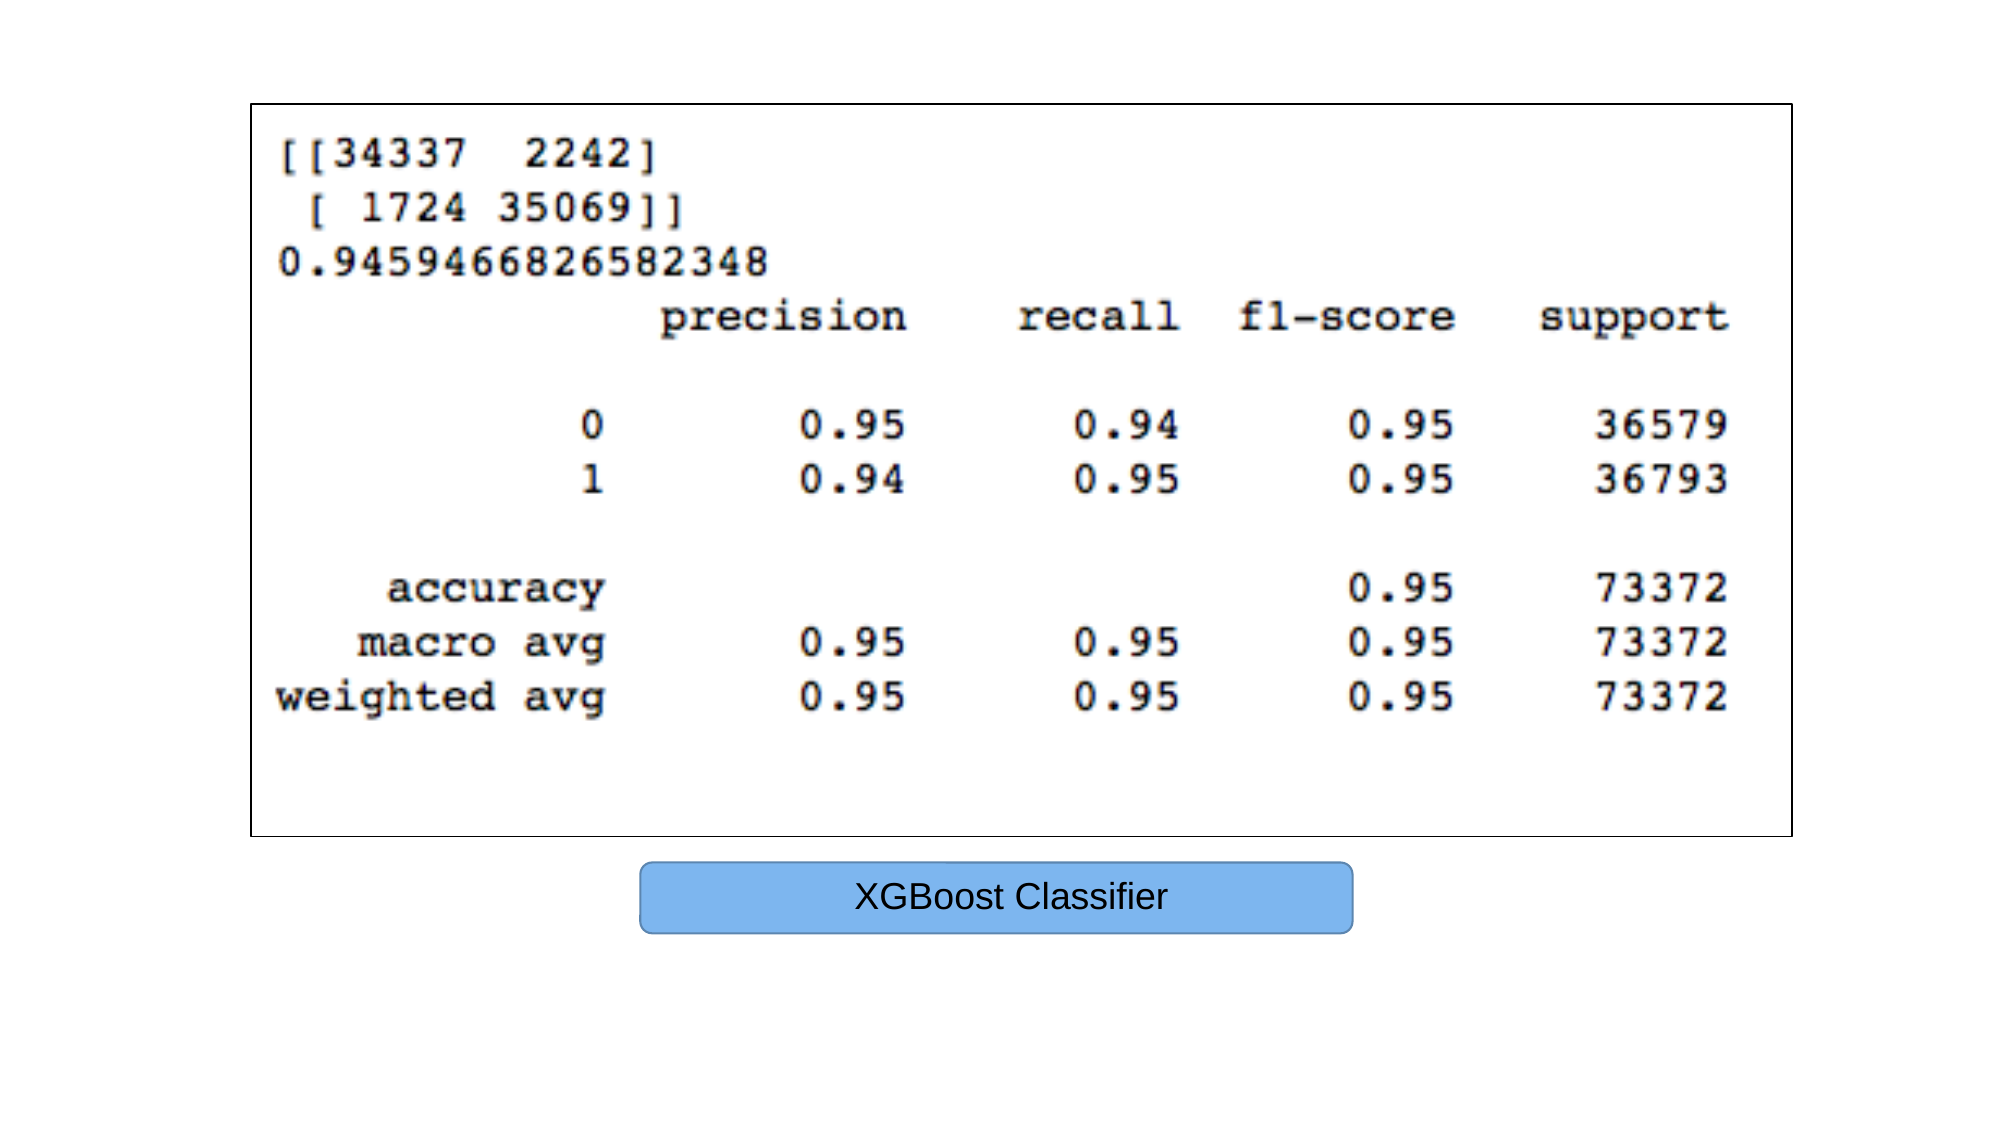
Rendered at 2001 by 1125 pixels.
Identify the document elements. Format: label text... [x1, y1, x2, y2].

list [251, 104, 1792, 836]
text_box [639, 861, 1354, 935]
text_box XGBoost Classifier [650, 864, 1343, 925]
